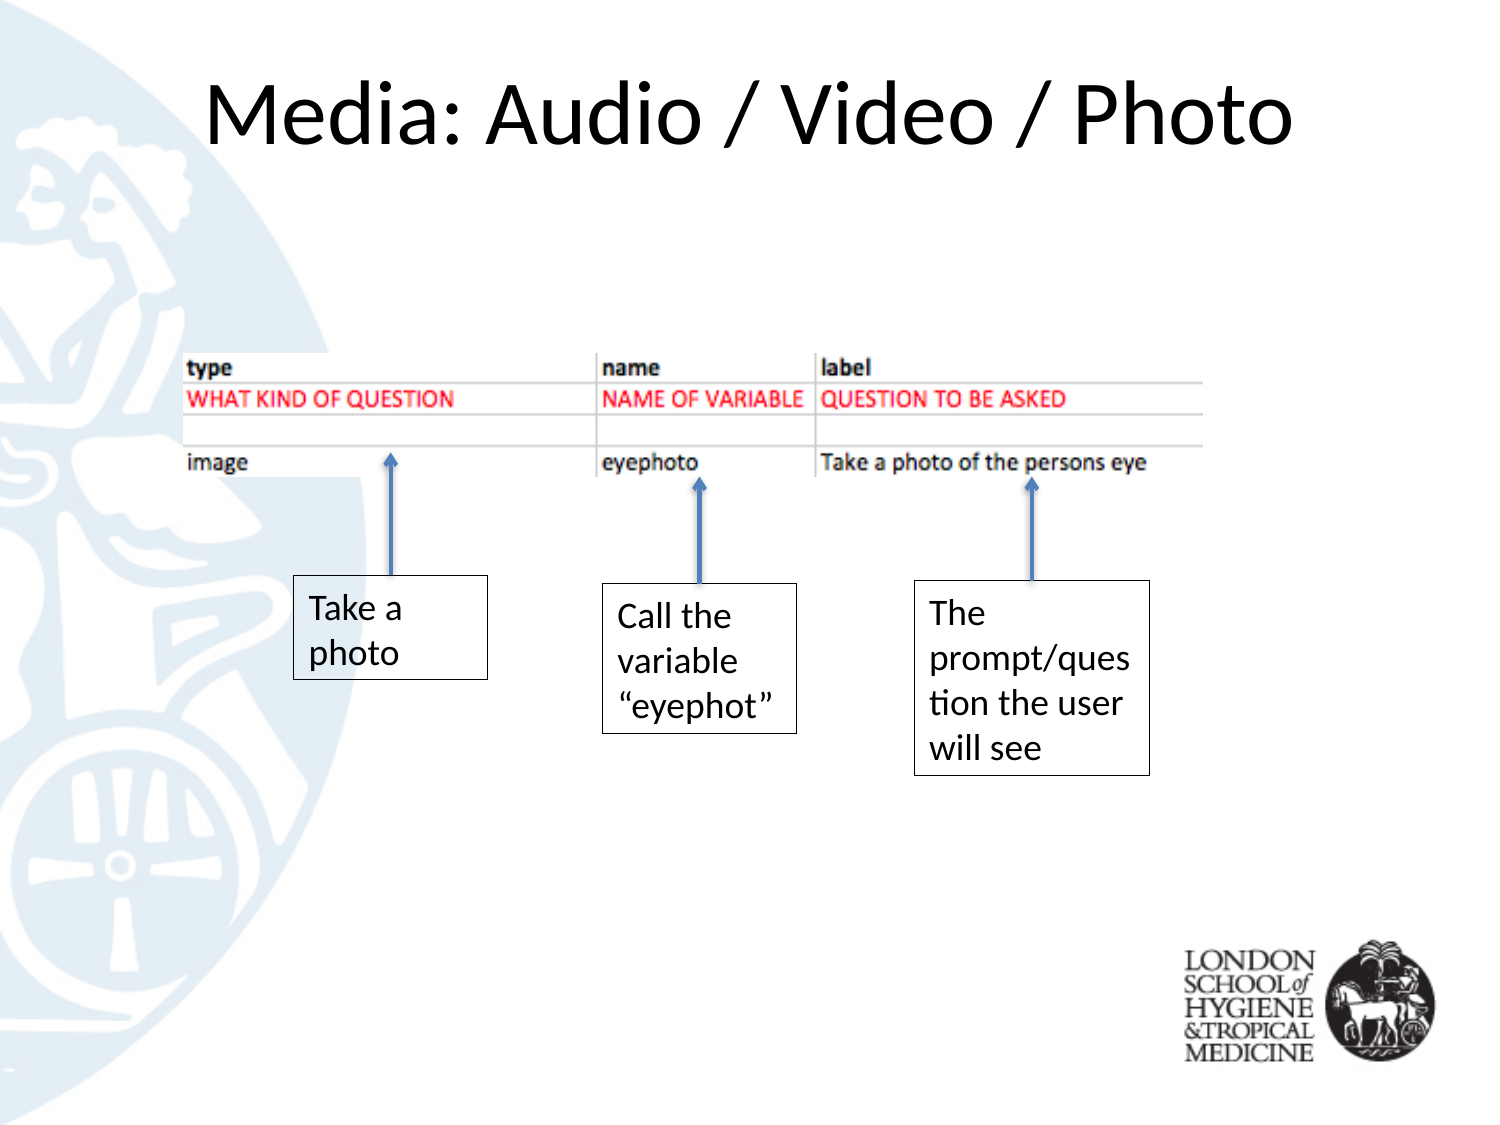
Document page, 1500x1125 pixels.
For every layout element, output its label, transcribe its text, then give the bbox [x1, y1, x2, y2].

text_box Call the variable “eyephot” [602, 583, 797, 734]
picture [0, 0, 1500, 1125]
text_box Take a photo [293, 575, 488, 680]
title Media: Audio / Video / Photo [75, 45, 1425, 233]
text_box The prompt/question the user will see [914, 580, 1150, 776]
